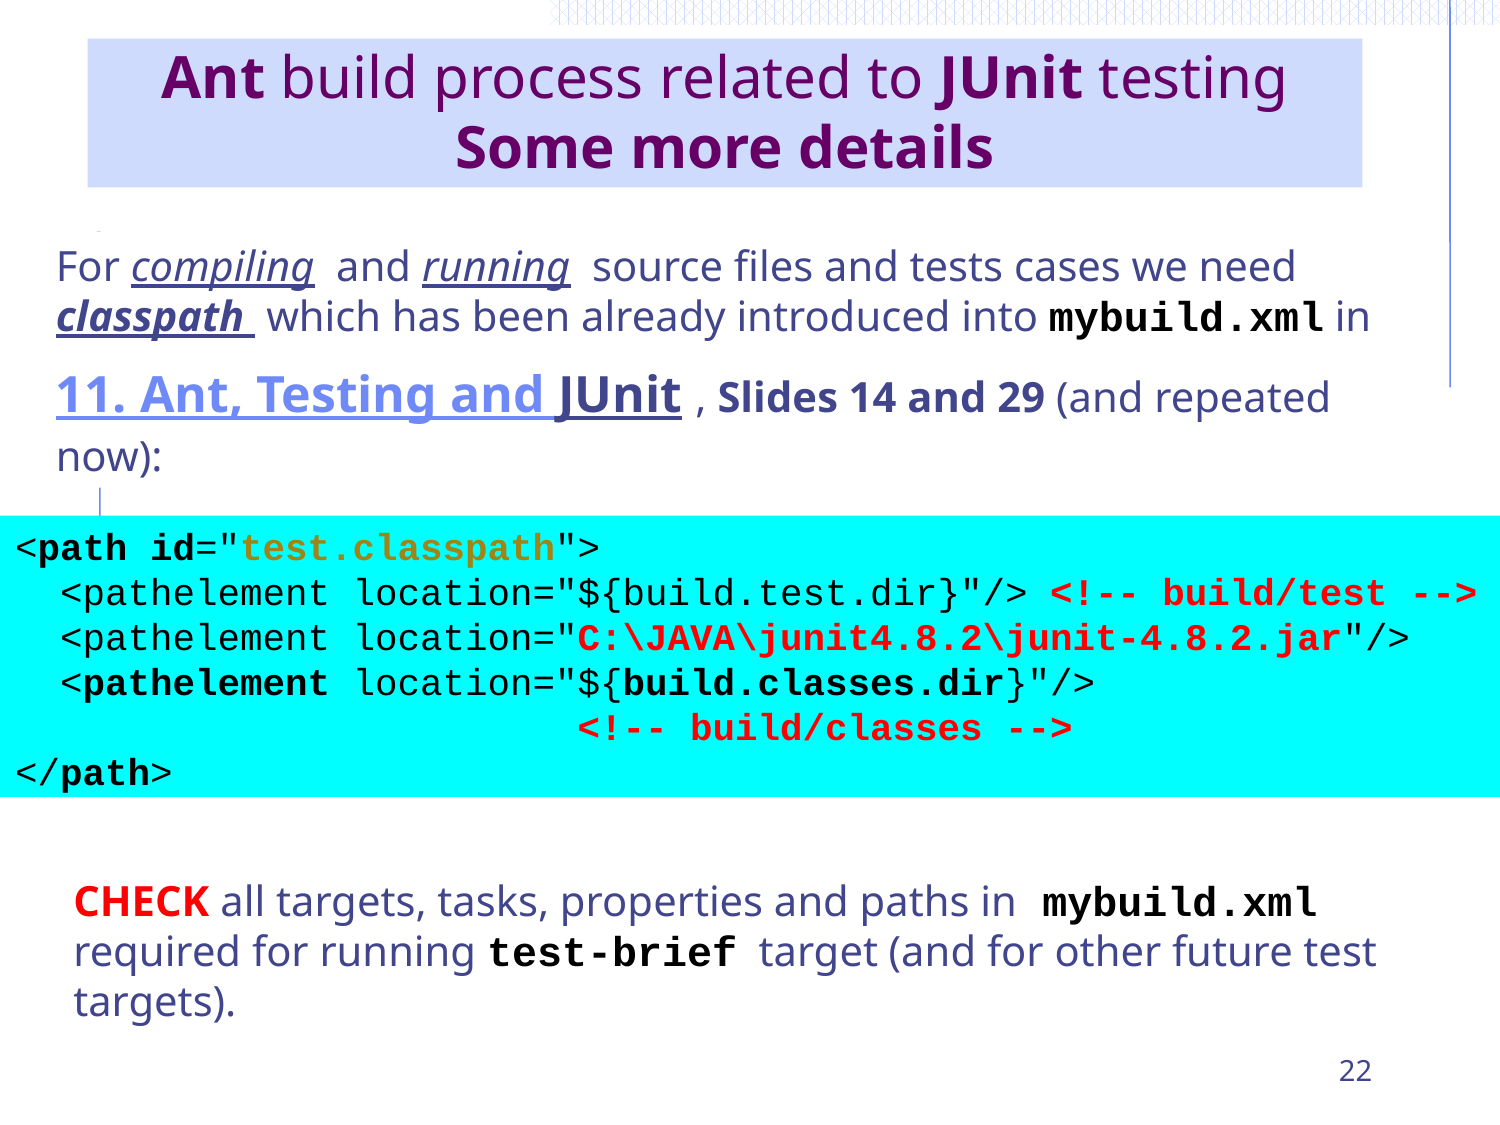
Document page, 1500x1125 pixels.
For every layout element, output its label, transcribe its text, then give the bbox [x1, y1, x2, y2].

slide_number 22 [1074, 1032, 1388, 1101]
list <path id="test.classpath"> <pathelement location="${build.test.dir}"/> <!-- build/test --> <pathelement location="C:\JAVA\junit4.8.2\junit-4.8.2.jar"/> <pathelement location="${build.classes.dir}"/> <!-- build/classes --> </path> [0, 515, 1500, 798]
title Ant build process related to JUnit testing Some more details [87, 38, 1363, 188]
text_box CHECK all targets, tasks, properties and paths in mybuild.xml required for running test-brief target (and for other future test targets). [58, 867, 1442, 1032]
text_box For compiling and running source files and tests cases we need classpath which has been already introduced into mybuild.xml in 11. Ant, Testing and JUnit , Slides 14 and 29 (and repeated now): [41, 232, 1447, 488]
